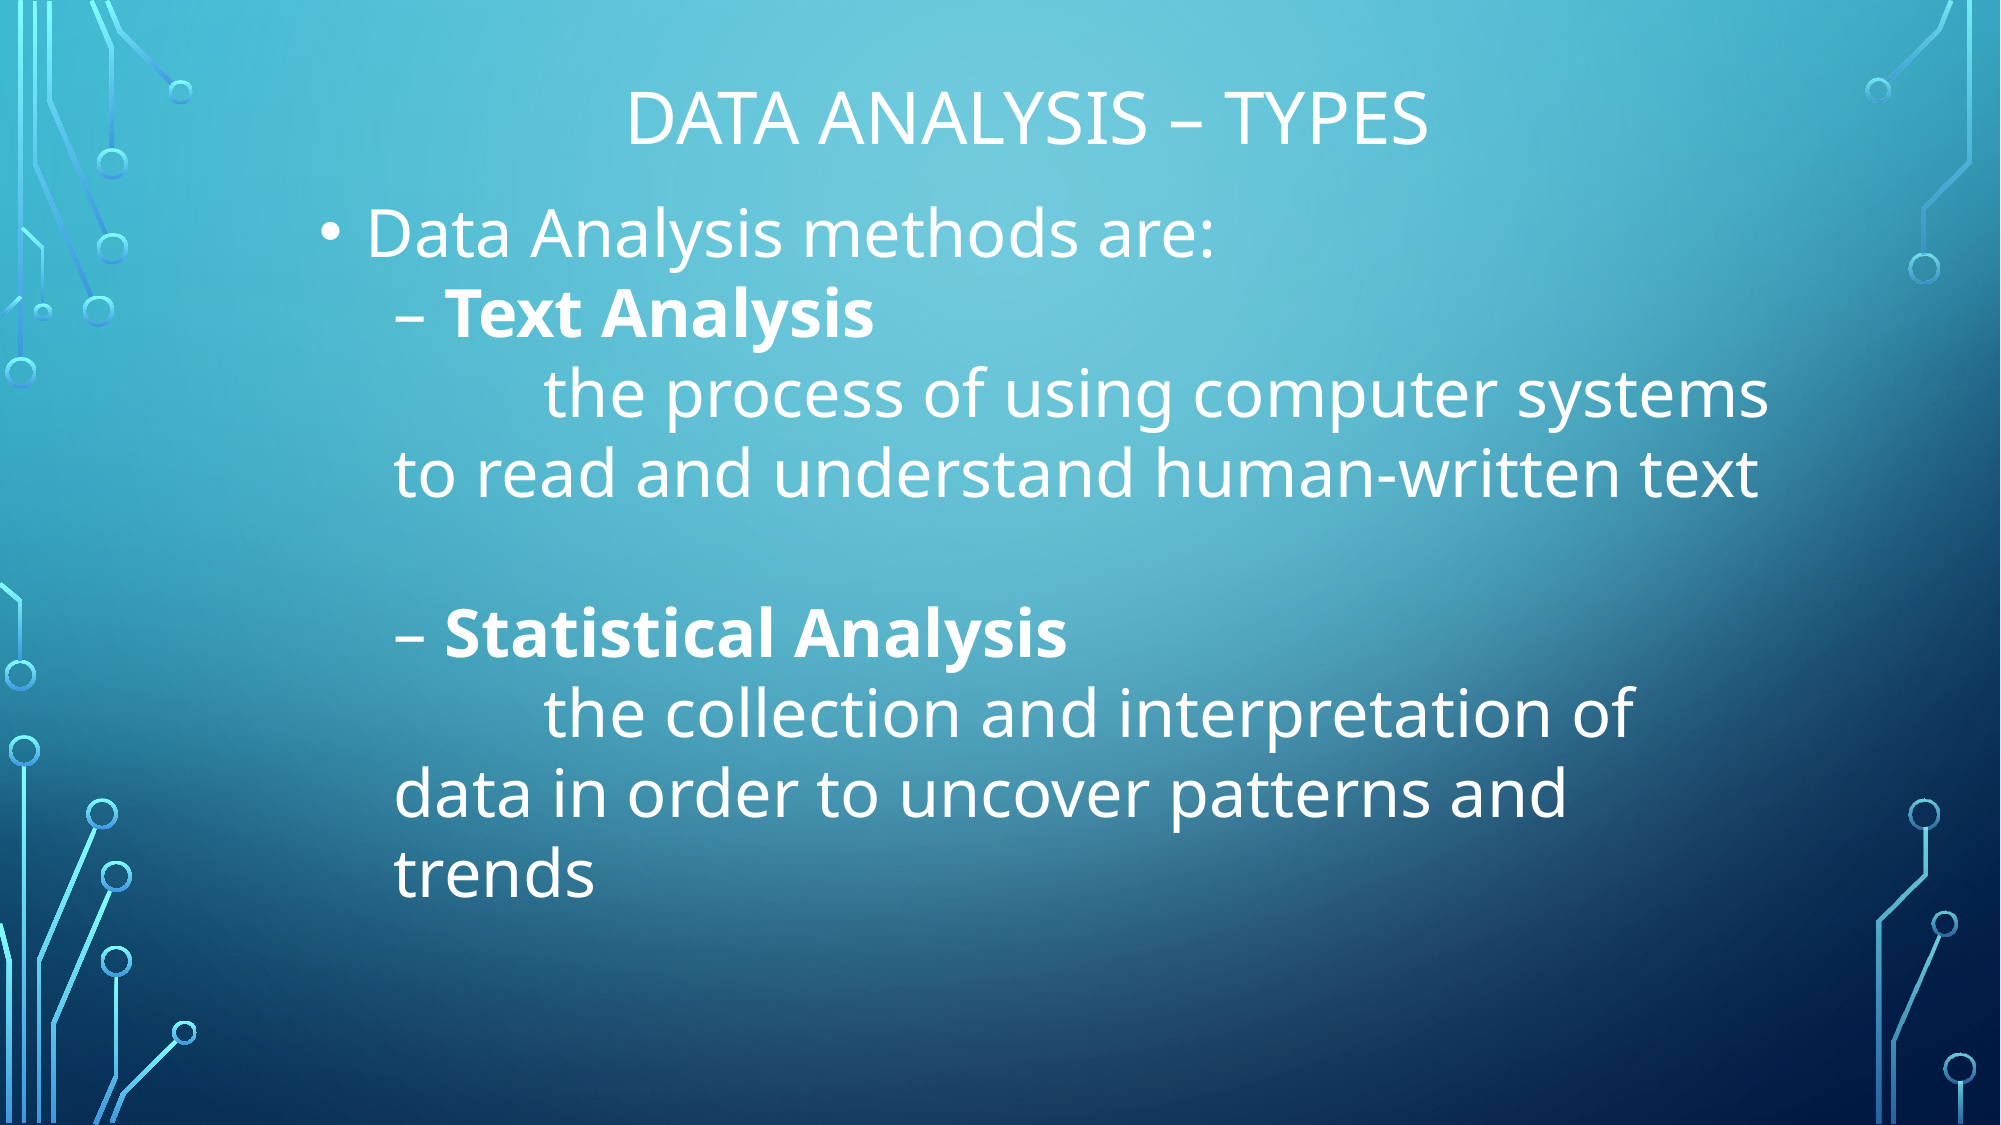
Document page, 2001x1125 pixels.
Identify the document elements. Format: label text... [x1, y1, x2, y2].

text_box Data Analysis methods are: – Text Analysis the process of using computer systems to read and understand human-written text – Statistical Analysis the collection and interpretation of data in order to uncover patterns and trends [304, 183, 1802, 918]
title Data Analysis – Types [215, 0, 1841, 243]
